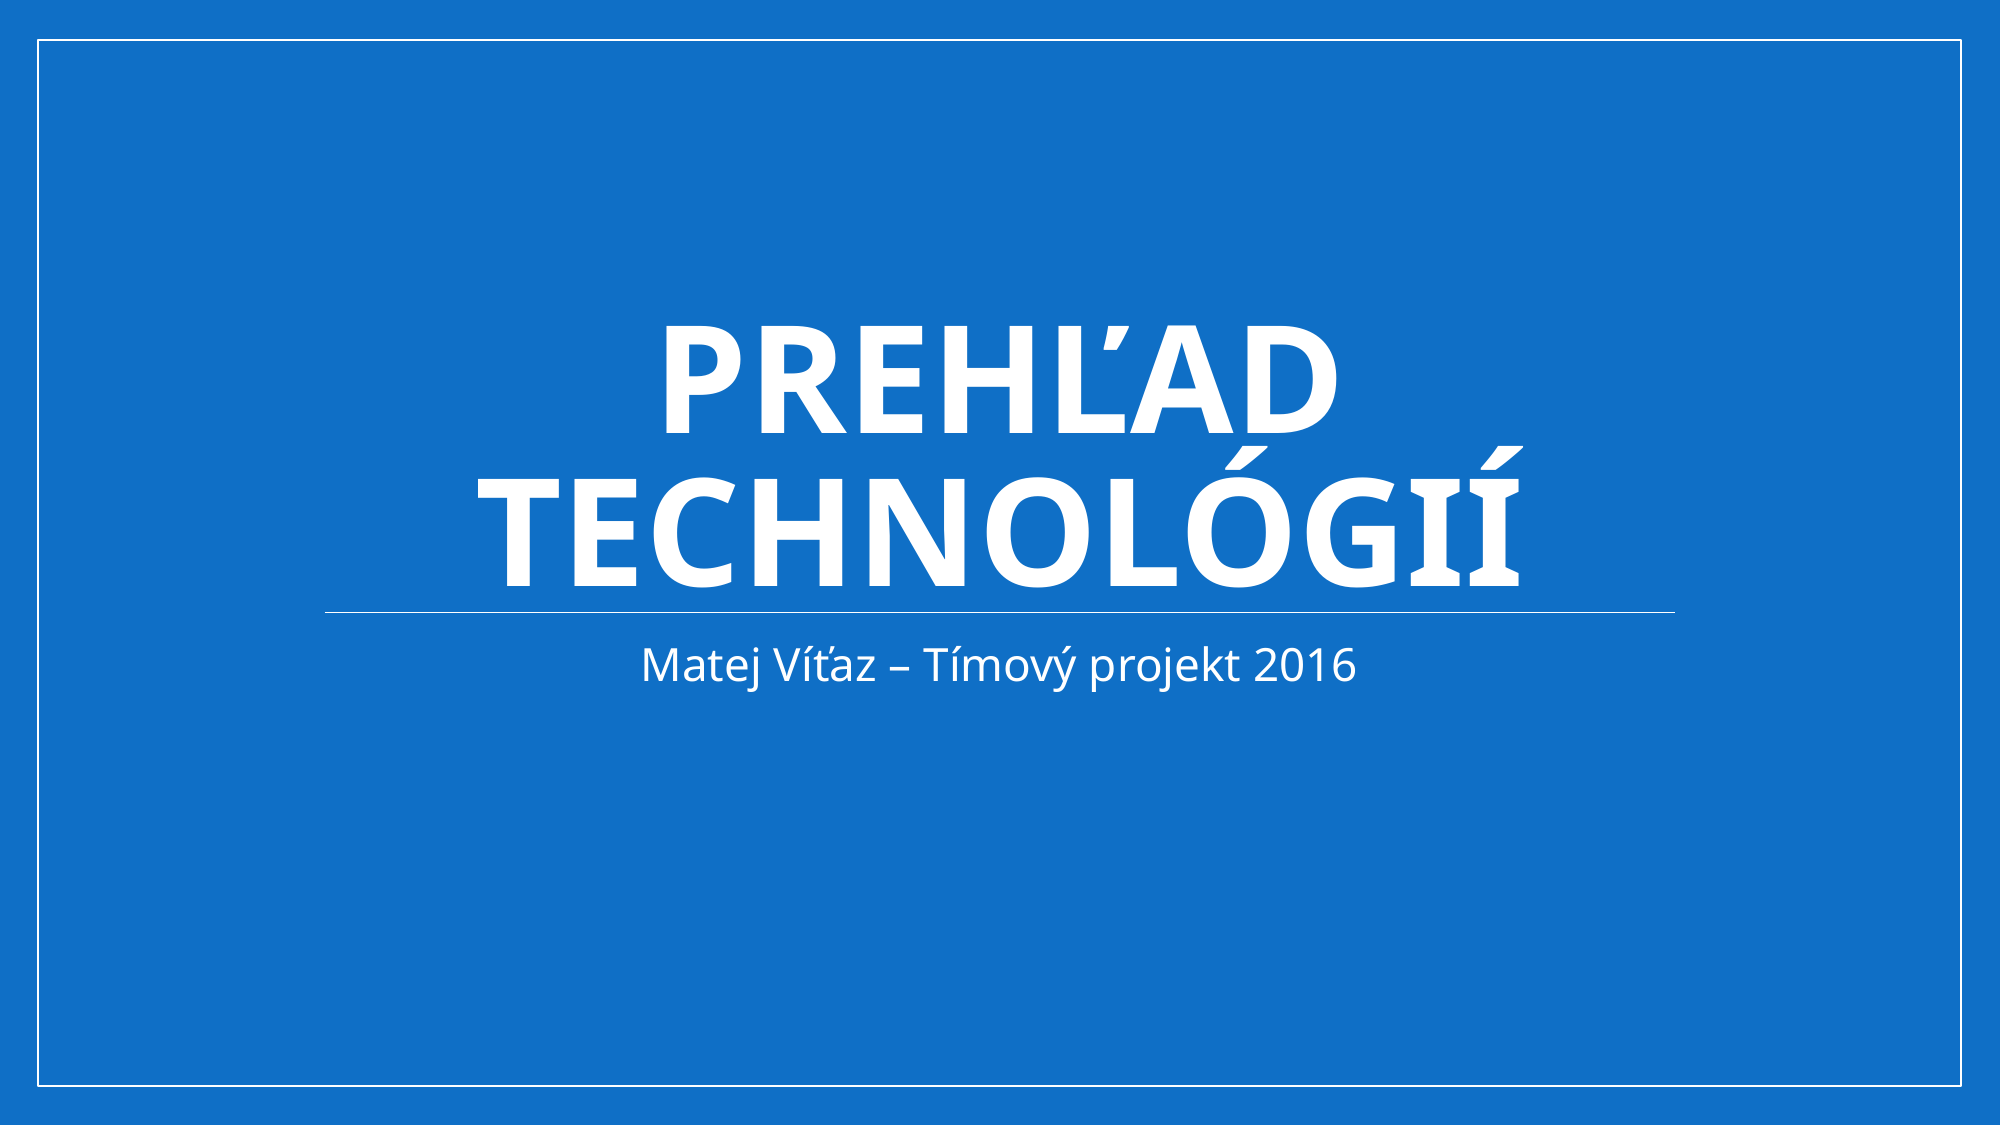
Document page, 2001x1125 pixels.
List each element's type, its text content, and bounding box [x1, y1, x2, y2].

subtitle Matej Víťaz – Tímový projekt 2016 [280, 634, 1719, 863]
title Prehľad technológií [182, 144, 1818, 625]
